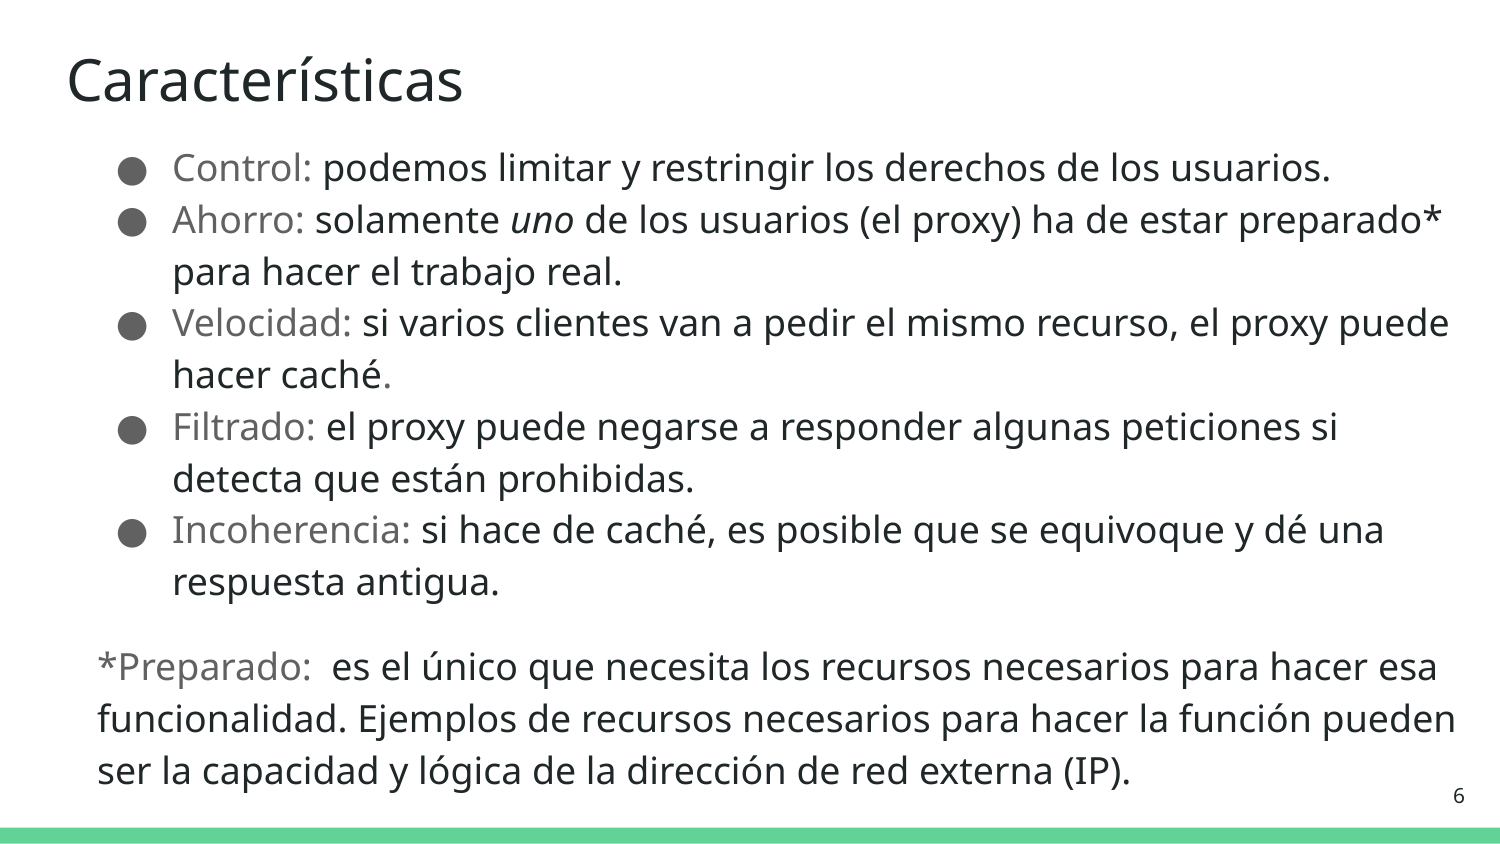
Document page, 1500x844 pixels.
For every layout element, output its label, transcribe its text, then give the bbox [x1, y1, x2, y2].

title Características [51, 28, 1449, 123]
slide_number ‹#› [1389, 764, 1480, 830]
list Control: podemos limitar y restringir los derechos de los usuarios. Ahorro: solamente uno de los usuarios (el proxy) ha de estar preparado* para hacer el trabajo real. Velocidad: si varios clientes van a pedir el mismo recurso, el proxy puede hacer caché. Filtrado: el proxy puede negarse a responder algunas peticiones si detecta que están prohibidas. Incoherencia: si hace de caché, es posible que se equivoque y dé una respuesta antigua. *Preparado: es el único que necesita los recursos necesarios para hacer esa funcionalidad. Ejemplos de recursos necesarios para hacer la función pueden ser la capacidad y lógica de la dirección de red externa (IP). [82, 122, 1480, 683]
